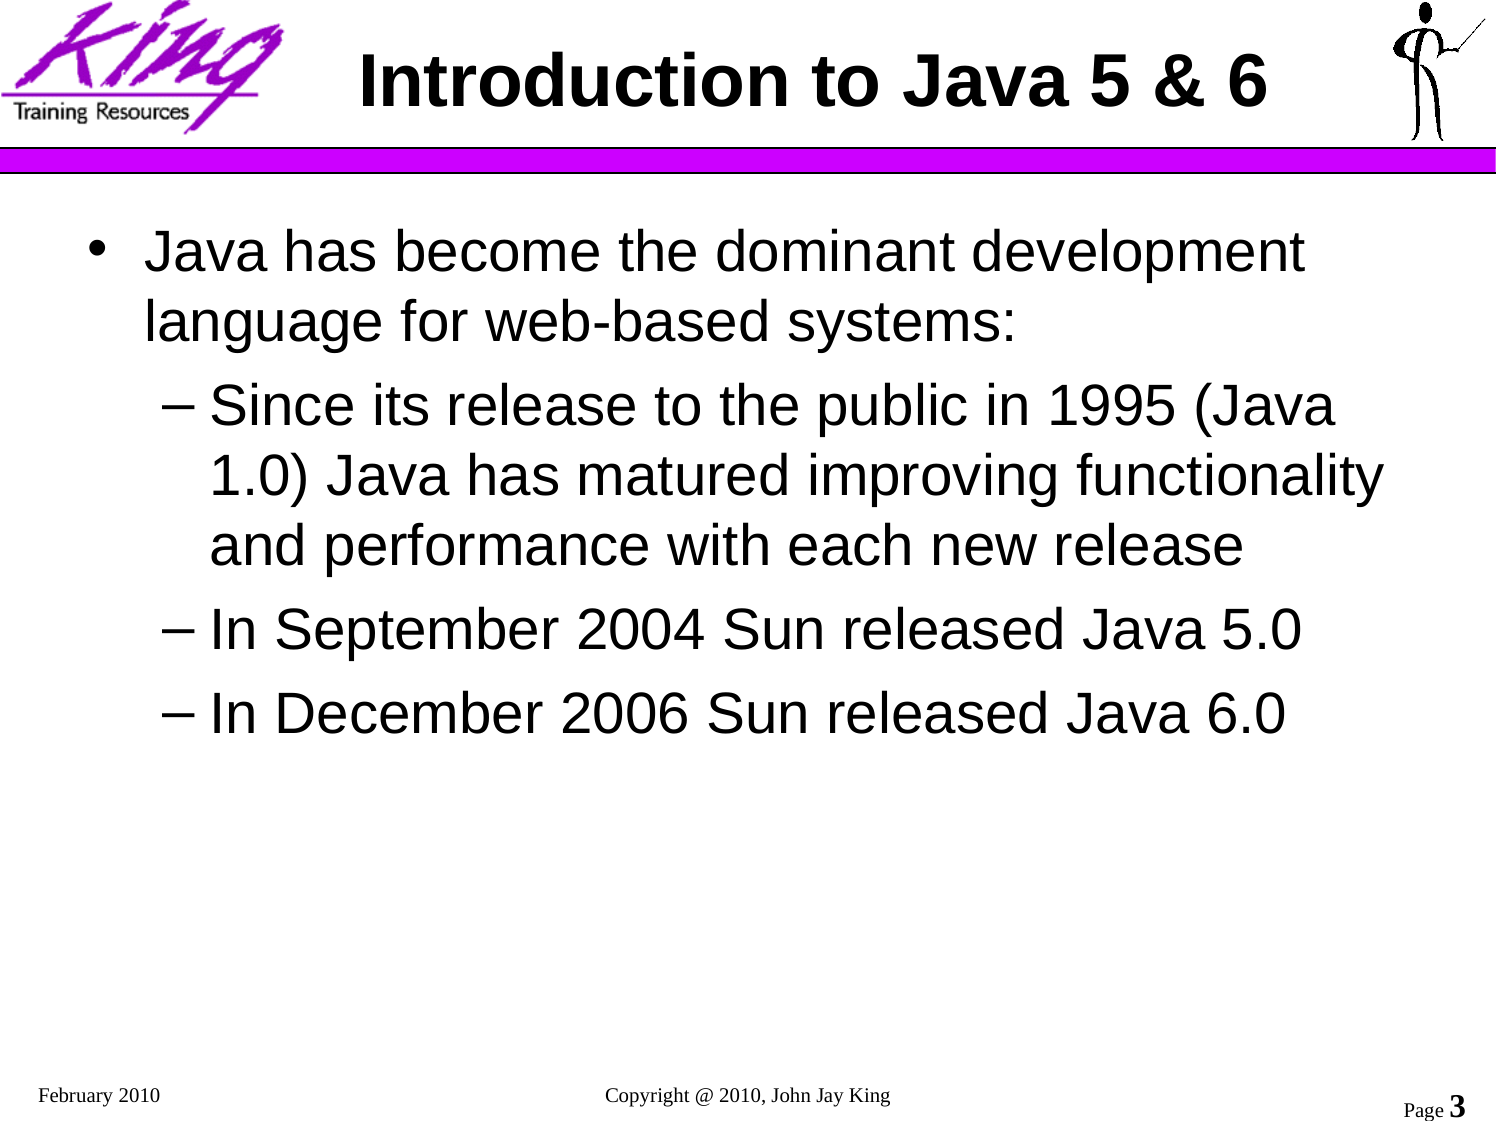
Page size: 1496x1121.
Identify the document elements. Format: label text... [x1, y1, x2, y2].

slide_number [35, 1081, 163, 1121]
footer Copyright @ 2010, John Jay King [602, 1081, 893, 1121]
picture [0, 0, 286, 136]
text_box Java has become the dominant development language for web-based systems: Since its release to the public in 1995 (Java 1.0) Java has matured improving functionality and performance with each new release In September 2004 Sun released Java 5.0 In December 2006 Sun released Java 6.0 [85, 212, 1389, 745]
slide_number Page 3 [1401, 1083, 1487, 1121]
picture [1372, 0, 1493, 147]
title Introduction to Java 5 & 6 [106, 31, 1390, 219]
